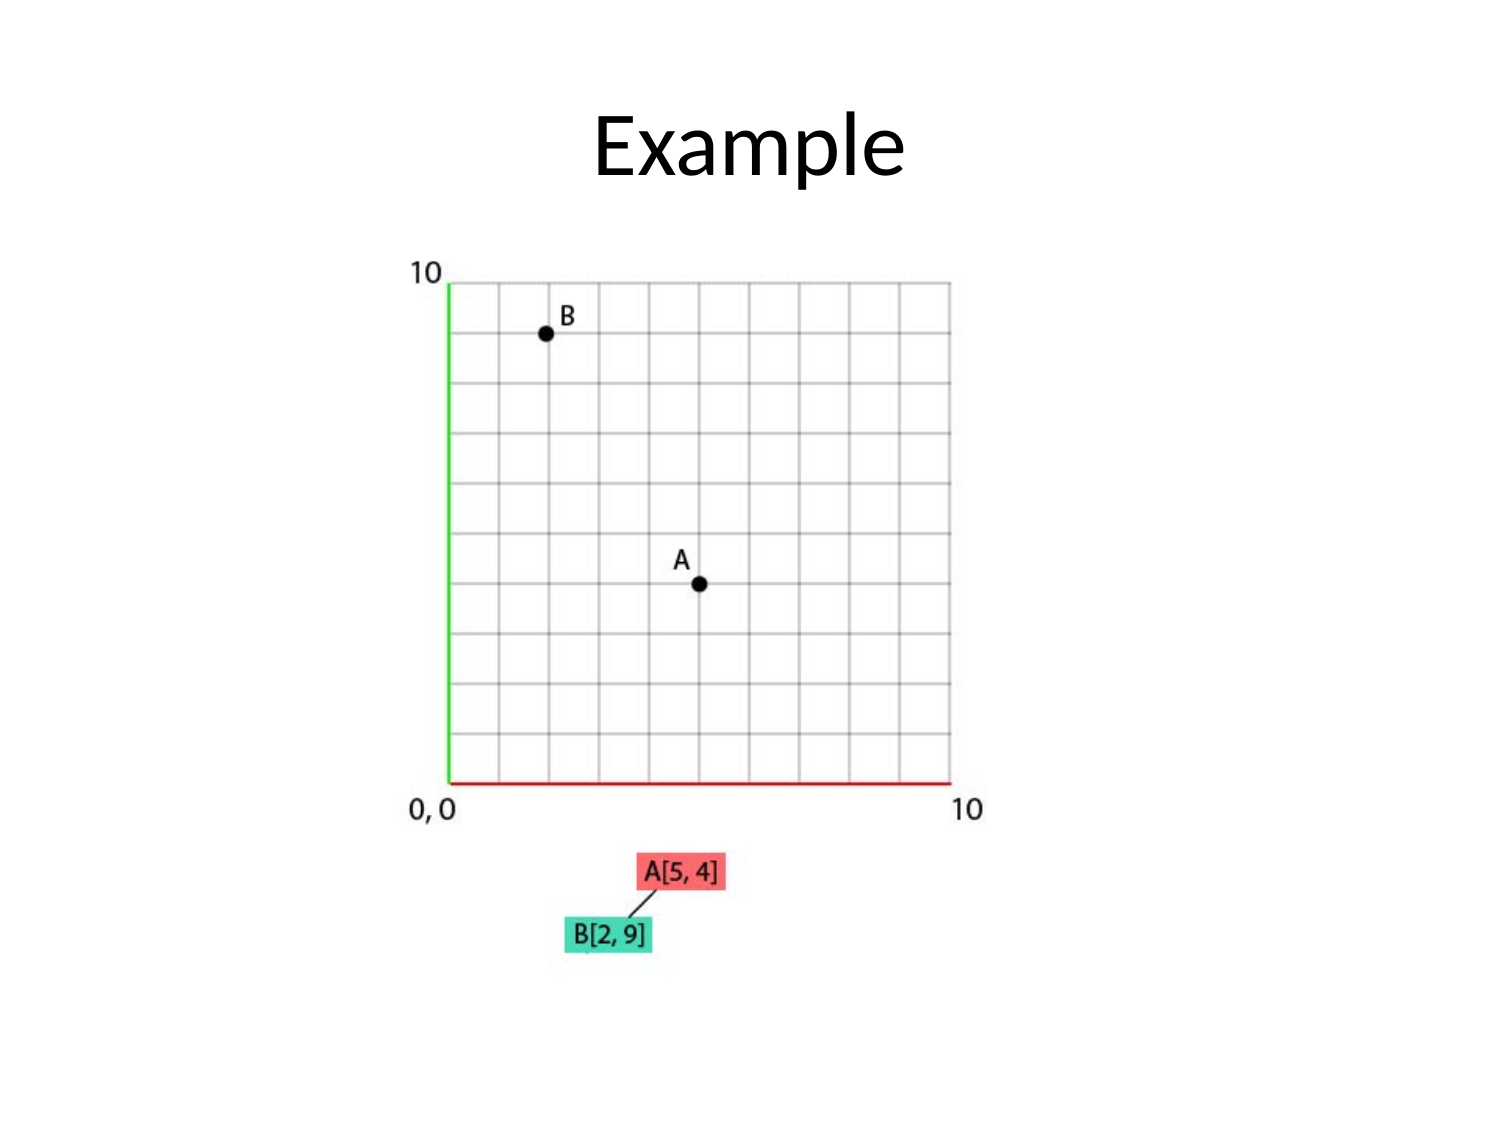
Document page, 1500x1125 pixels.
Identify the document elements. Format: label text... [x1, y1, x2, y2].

picture [324, 224, 1065, 1094]
title Example [75, 45, 1425, 233]
